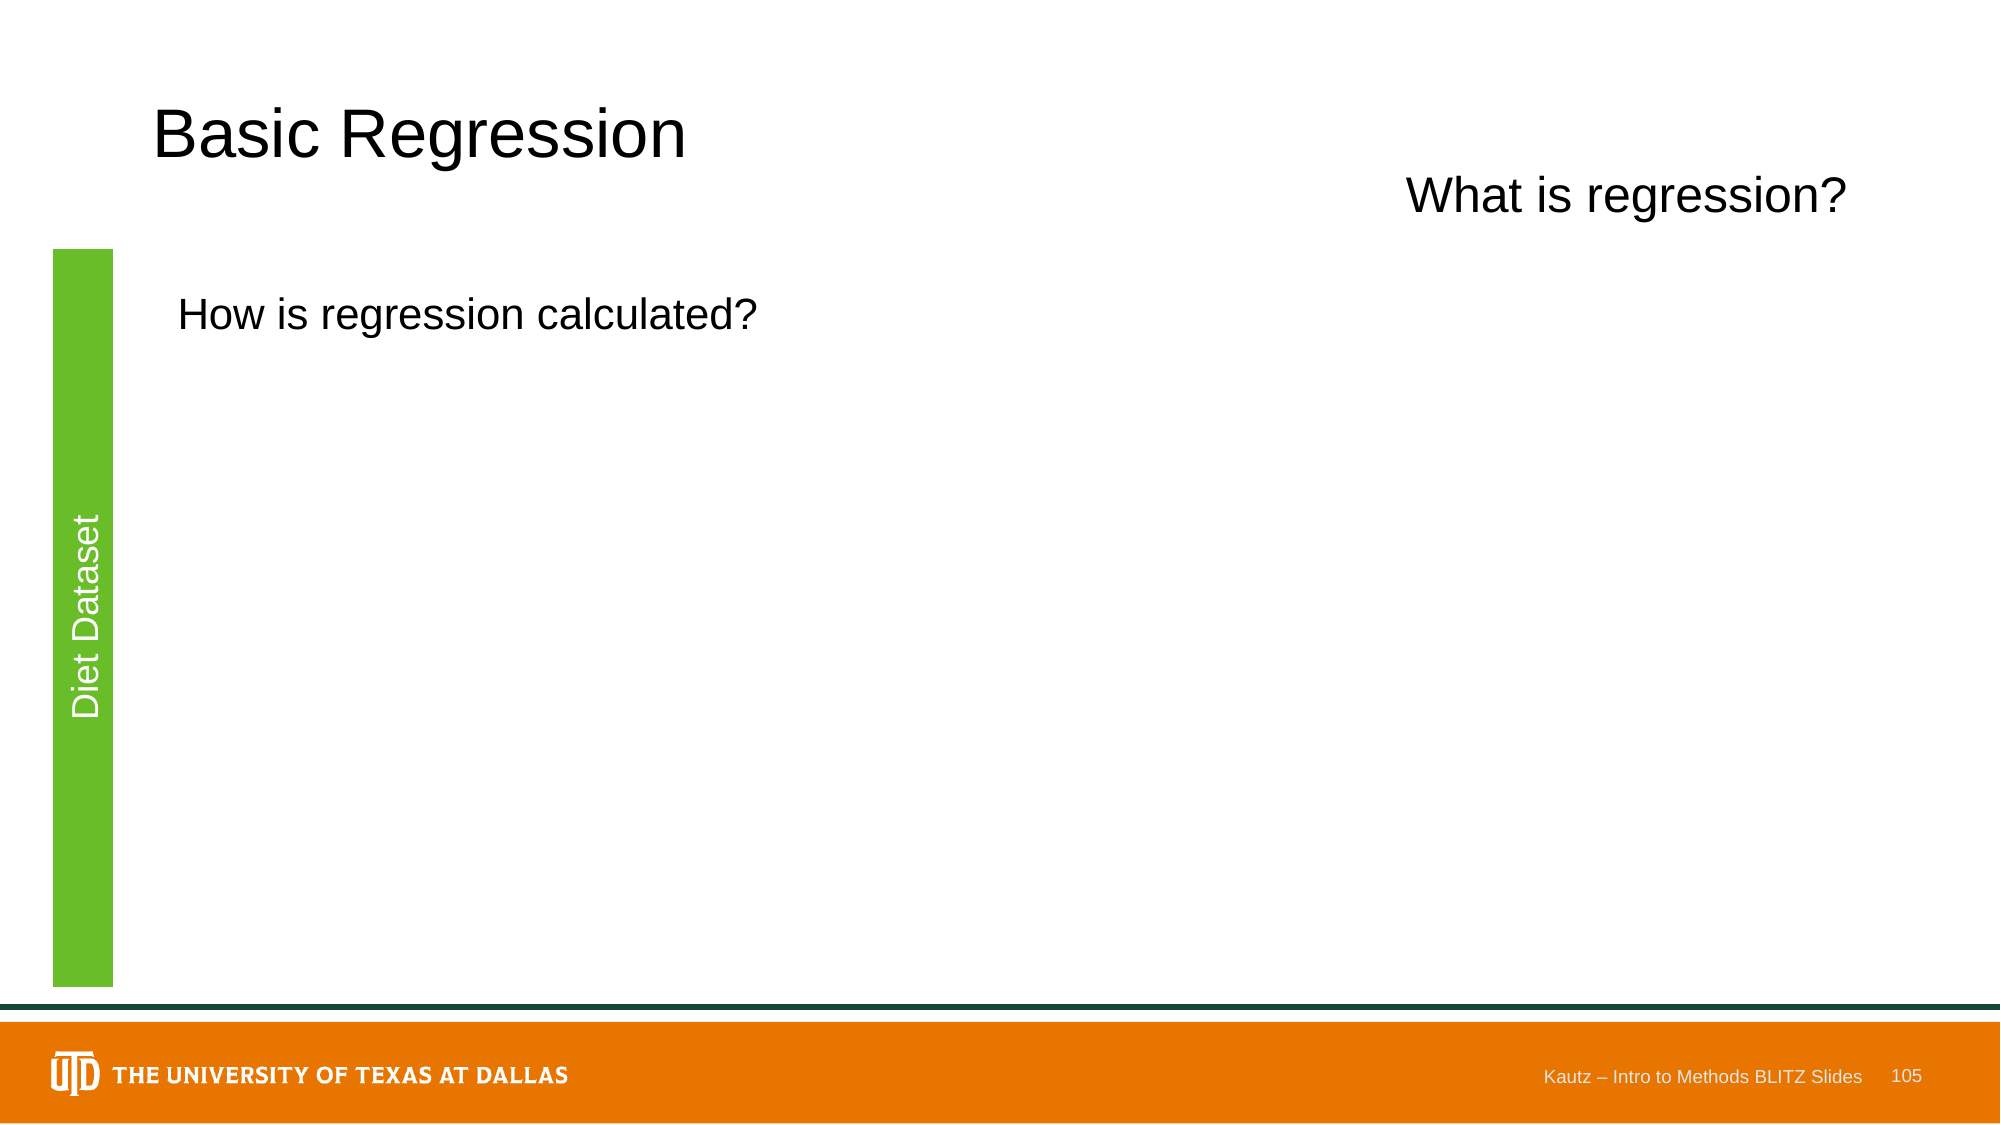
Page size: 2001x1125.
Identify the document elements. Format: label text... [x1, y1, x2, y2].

text_box Diet Dataset [53, 249, 113, 987]
text_box What is regression? [137, 40, 1863, 231]
picture [24, 1021, 588, 1121]
slide_number 105 [1862, 1058, 1938, 1091]
text_box How is regression calculated? [162, 284, 1888, 1000]
footer Kautz – Intro to Methods BLITZ Slides [662, 1059, 1863, 1092]
